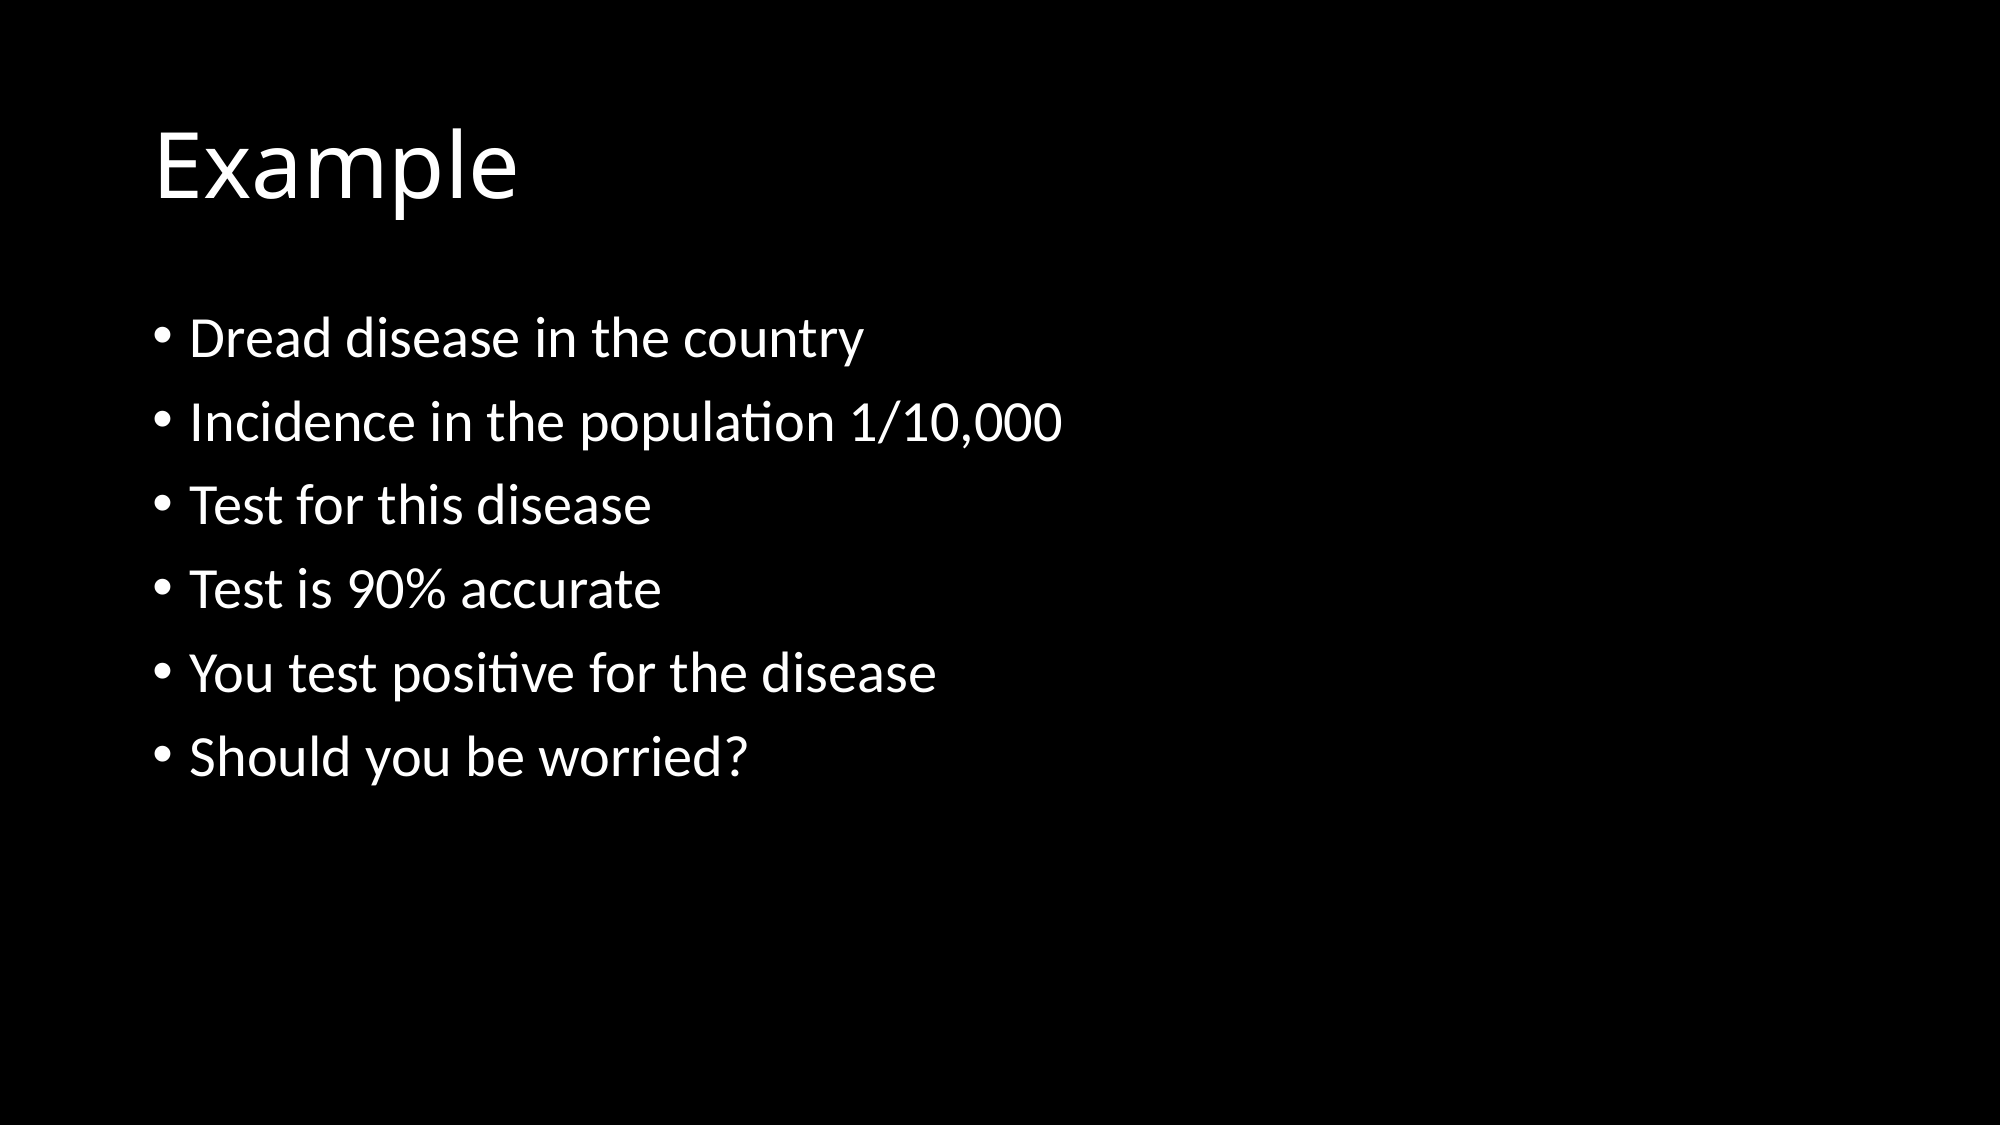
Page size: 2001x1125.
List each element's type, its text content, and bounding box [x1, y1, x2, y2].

title Example [137, 59, 1863, 278]
list Dread disease in the country Incidence in the population 1/10,000 Test for this disease Test is 90% accurate You test positive for the disease Should you be worried? [137, 299, 1863, 1014]
